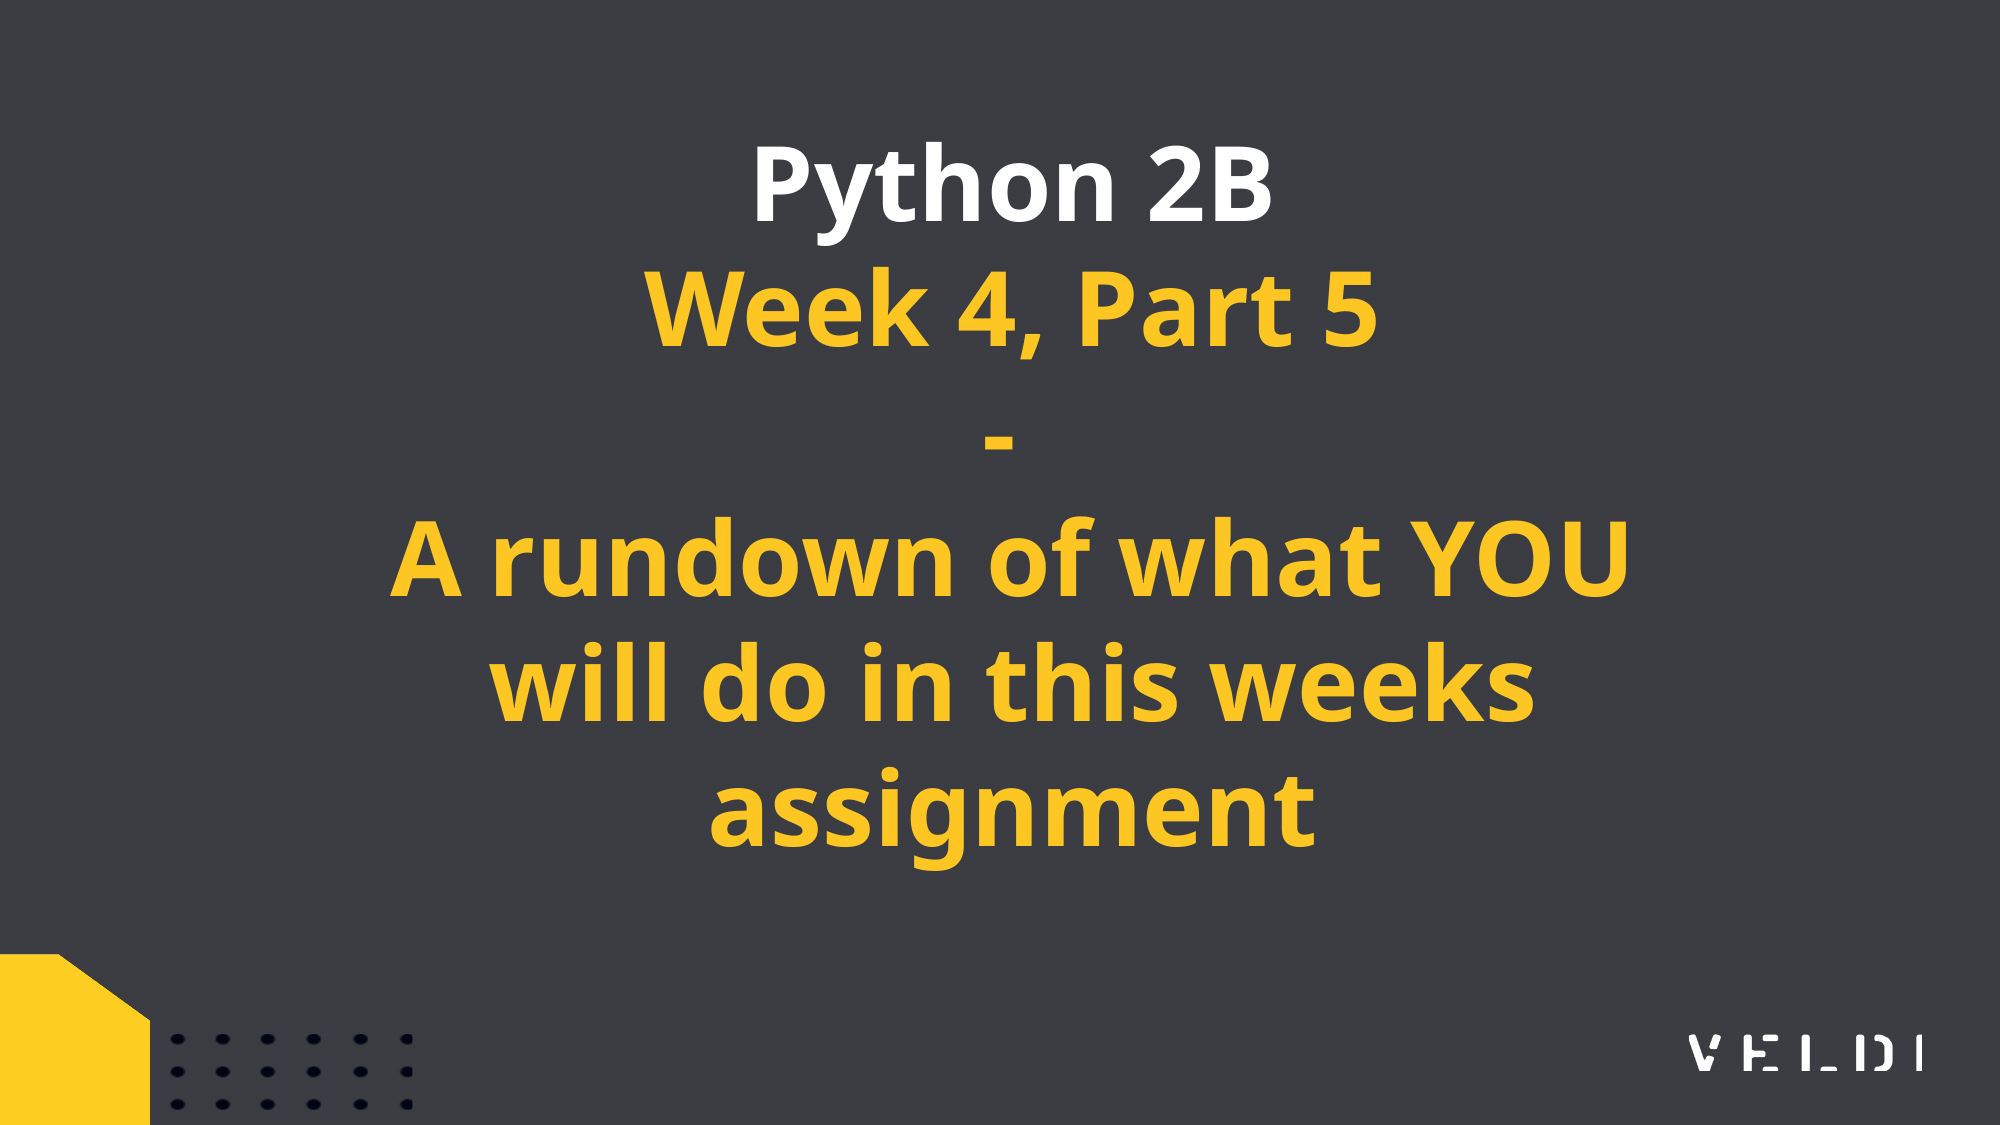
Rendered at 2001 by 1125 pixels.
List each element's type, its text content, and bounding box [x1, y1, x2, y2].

text_box Python 2B Week 4, Part 5 - A rundown of what YOU will do in this weeks assignment [362, 349, 1664, 636]
